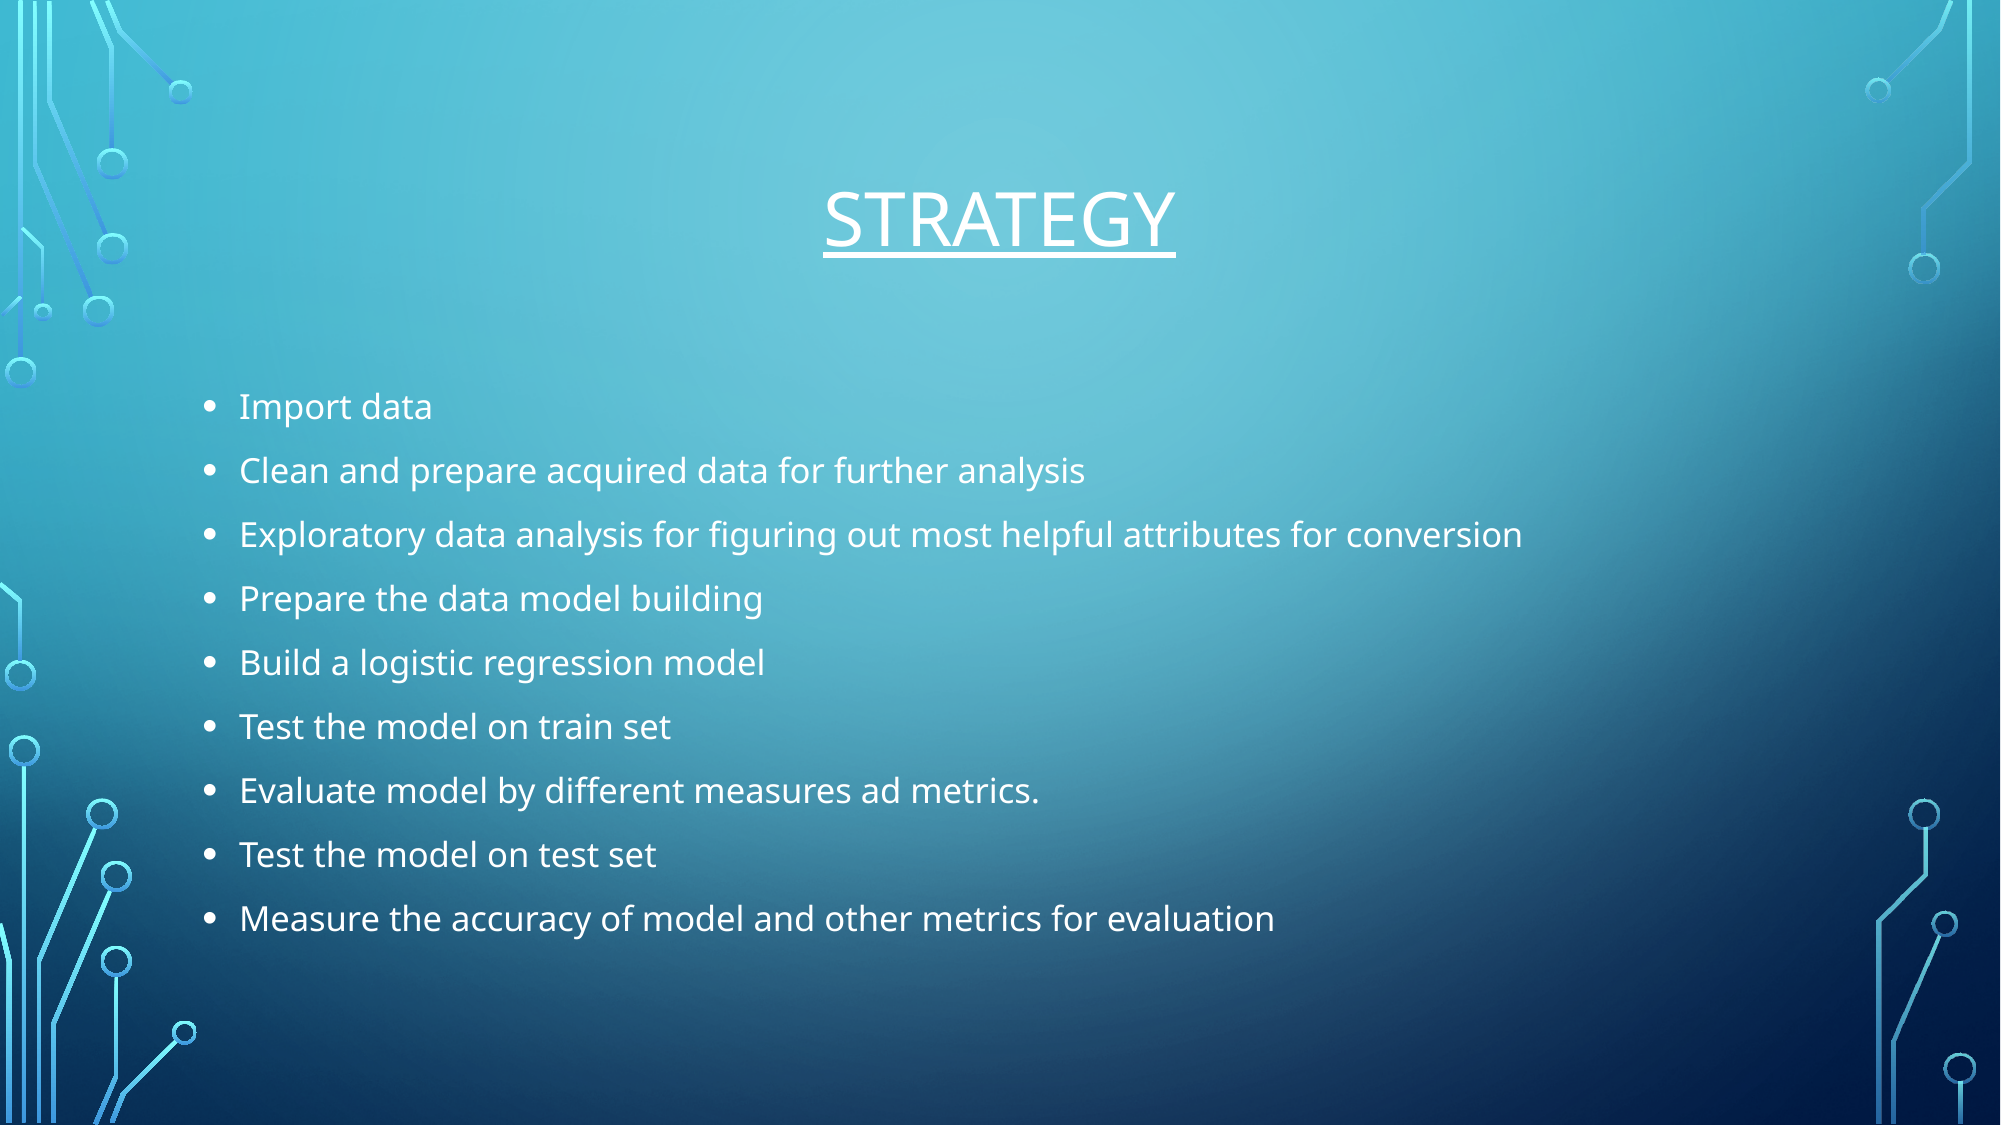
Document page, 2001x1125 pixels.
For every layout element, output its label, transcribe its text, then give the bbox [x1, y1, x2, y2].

list Import data Clean and prepare acquired data for further analysis Exploratory data analysis for figuring out most helpful attributes for conversion Prepare the data model building Build a logistic regression model Test the model on train set Evaluate model by different measures ad metrics. Test the model on test set Measure the accuracy of model and other metrics for evaluation [187, 369, 1813, 950]
title STRATEGY [187, 101, 1813, 344]
